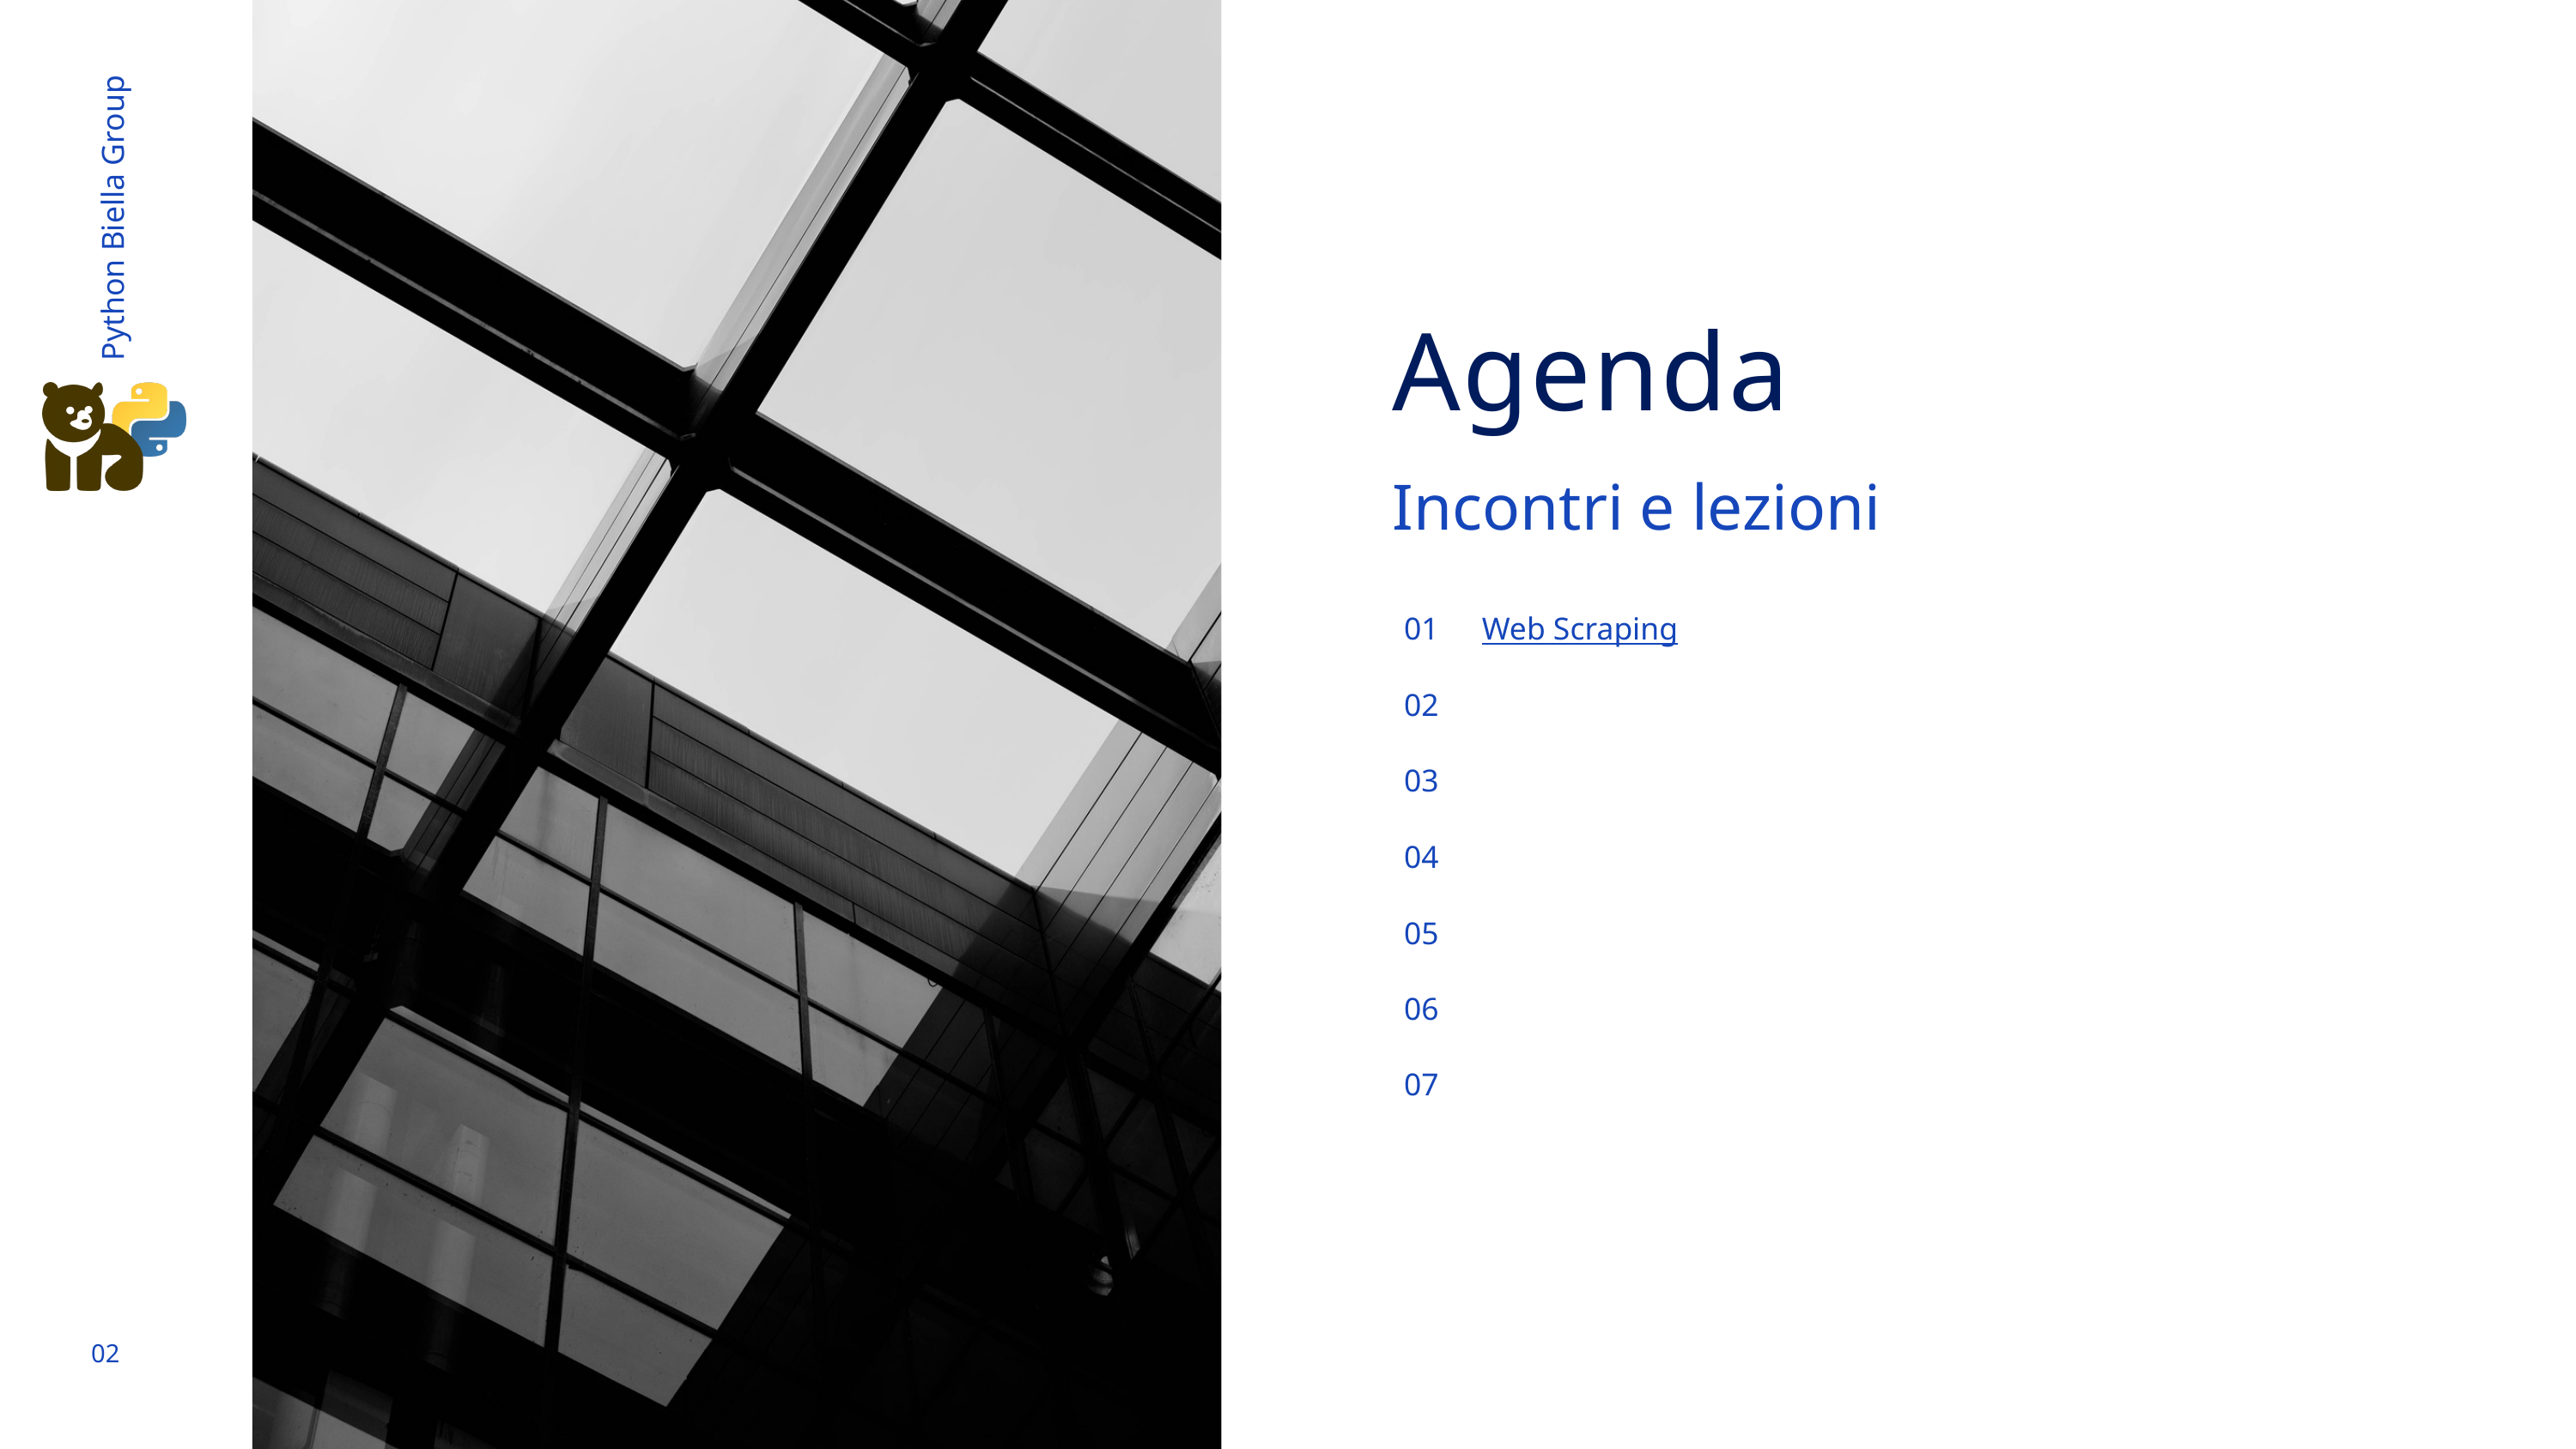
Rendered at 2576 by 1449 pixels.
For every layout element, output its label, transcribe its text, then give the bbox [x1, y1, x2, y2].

text_box 02 [91, 1343, 185, 1368]
text_box Agenda [1392, 324, 2277, 433]
picture [252, 0, 1222, 1449]
text_box Web Scraping [1481, 570, 2277, 646]
text_box Incontri e lezioni [1392, 480, 2277, 543]
text_box 01 02 03 04 05 06 07 [1392, 570, 1439, 1103]
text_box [41, 40, 186, 492]
